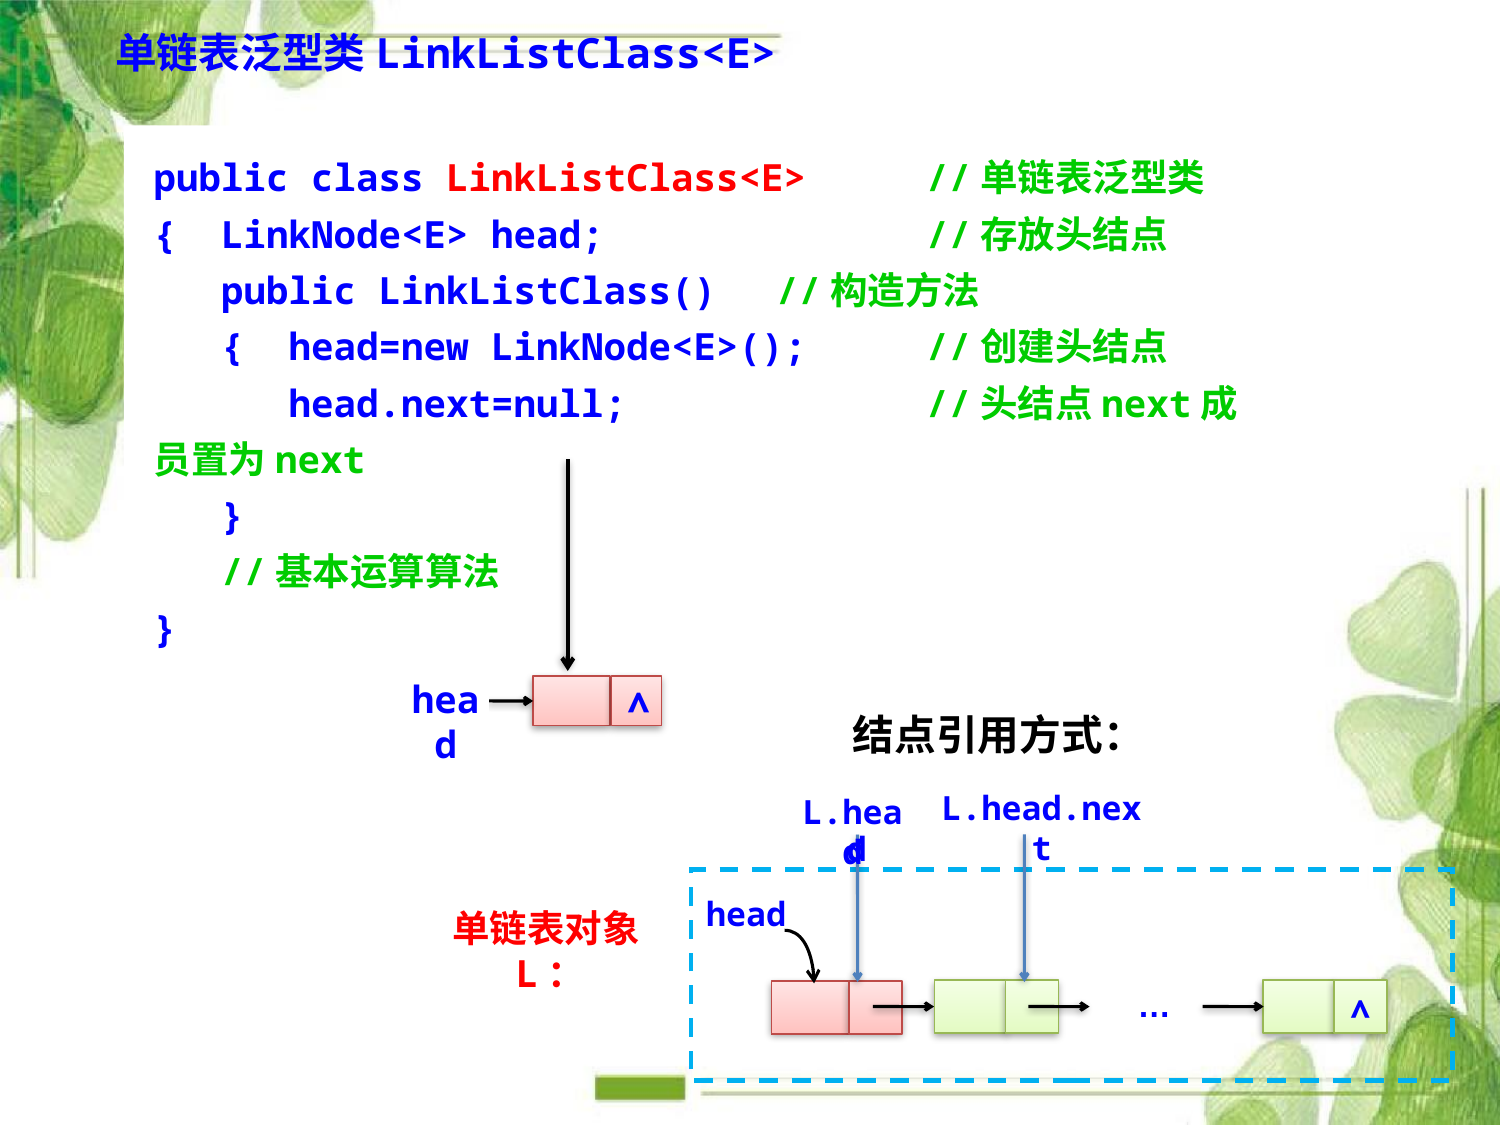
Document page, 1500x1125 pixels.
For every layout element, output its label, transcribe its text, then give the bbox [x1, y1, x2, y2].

text_box 单链表泛型类LinkListClass<E> [100, 19, 828, 85]
text_box [852, 835, 863, 983]
text_box [690, 869, 1453, 1081]
text_box L.head [799, 788, 915, 832]
text_box L.head [794, 791, 911, 835]
text_box 结点引用方式： [843, 709, 1113, 753]
text_box 单链表对象L： [444, 904, 656, 964]
text_box public class LinkListClass<E> //单链表泛型类 { LinkNode<E> head; //存放头结点 public LinkListClass() //构造方法 { head=new LinkNode<E>(); //创建头结点 head.next=null; //头结点next成员置为next } //基本运算算法 } [122, 123, 1263, 669]
text_box [1019, 834, 1030, 983]
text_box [401, 675, 662, 726]
picture [0, 0, 1500, 1125]
text_box L.head.next [935, 787, 1148, 831]
